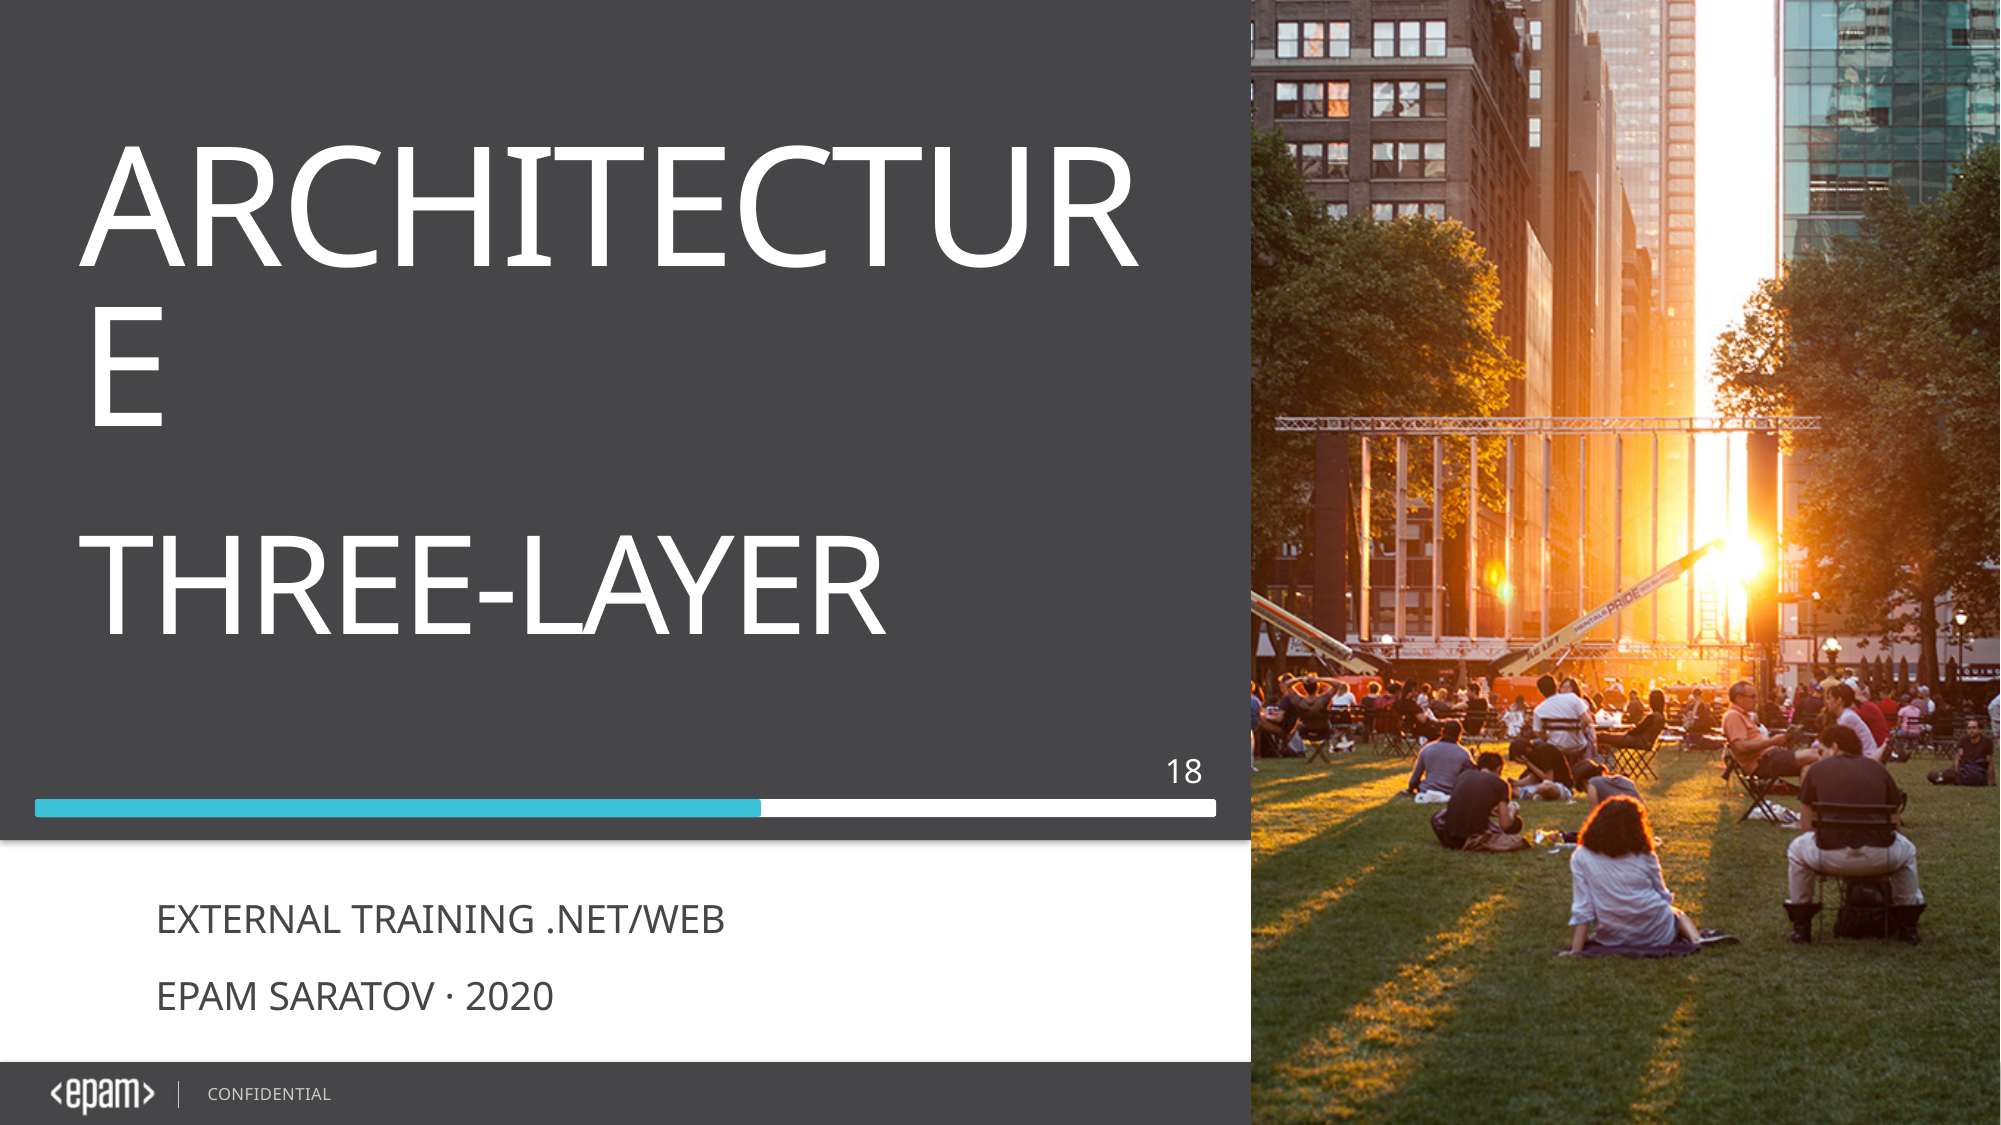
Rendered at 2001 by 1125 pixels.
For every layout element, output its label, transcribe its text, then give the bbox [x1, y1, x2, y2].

list EPAM SARATOV · 2020 [144, 965, 943, 1027]
text_box [33, 796, 764, 820]
picture [1251, 0, 2000, 1125]
text_box 18 [1150, 742, 1218, 798]
text_box [0, 0, 1249, 841]
text_box THREE-LAYER [67, 523, 1184, 667]
list External Training .NET/Web [144, 888, 1149, 948]
text_box [759, 796, 1219, 820]
picture [50, 1078, 155, 1116]
list ARCHITECTURE [67, 210, 1207, 388]
